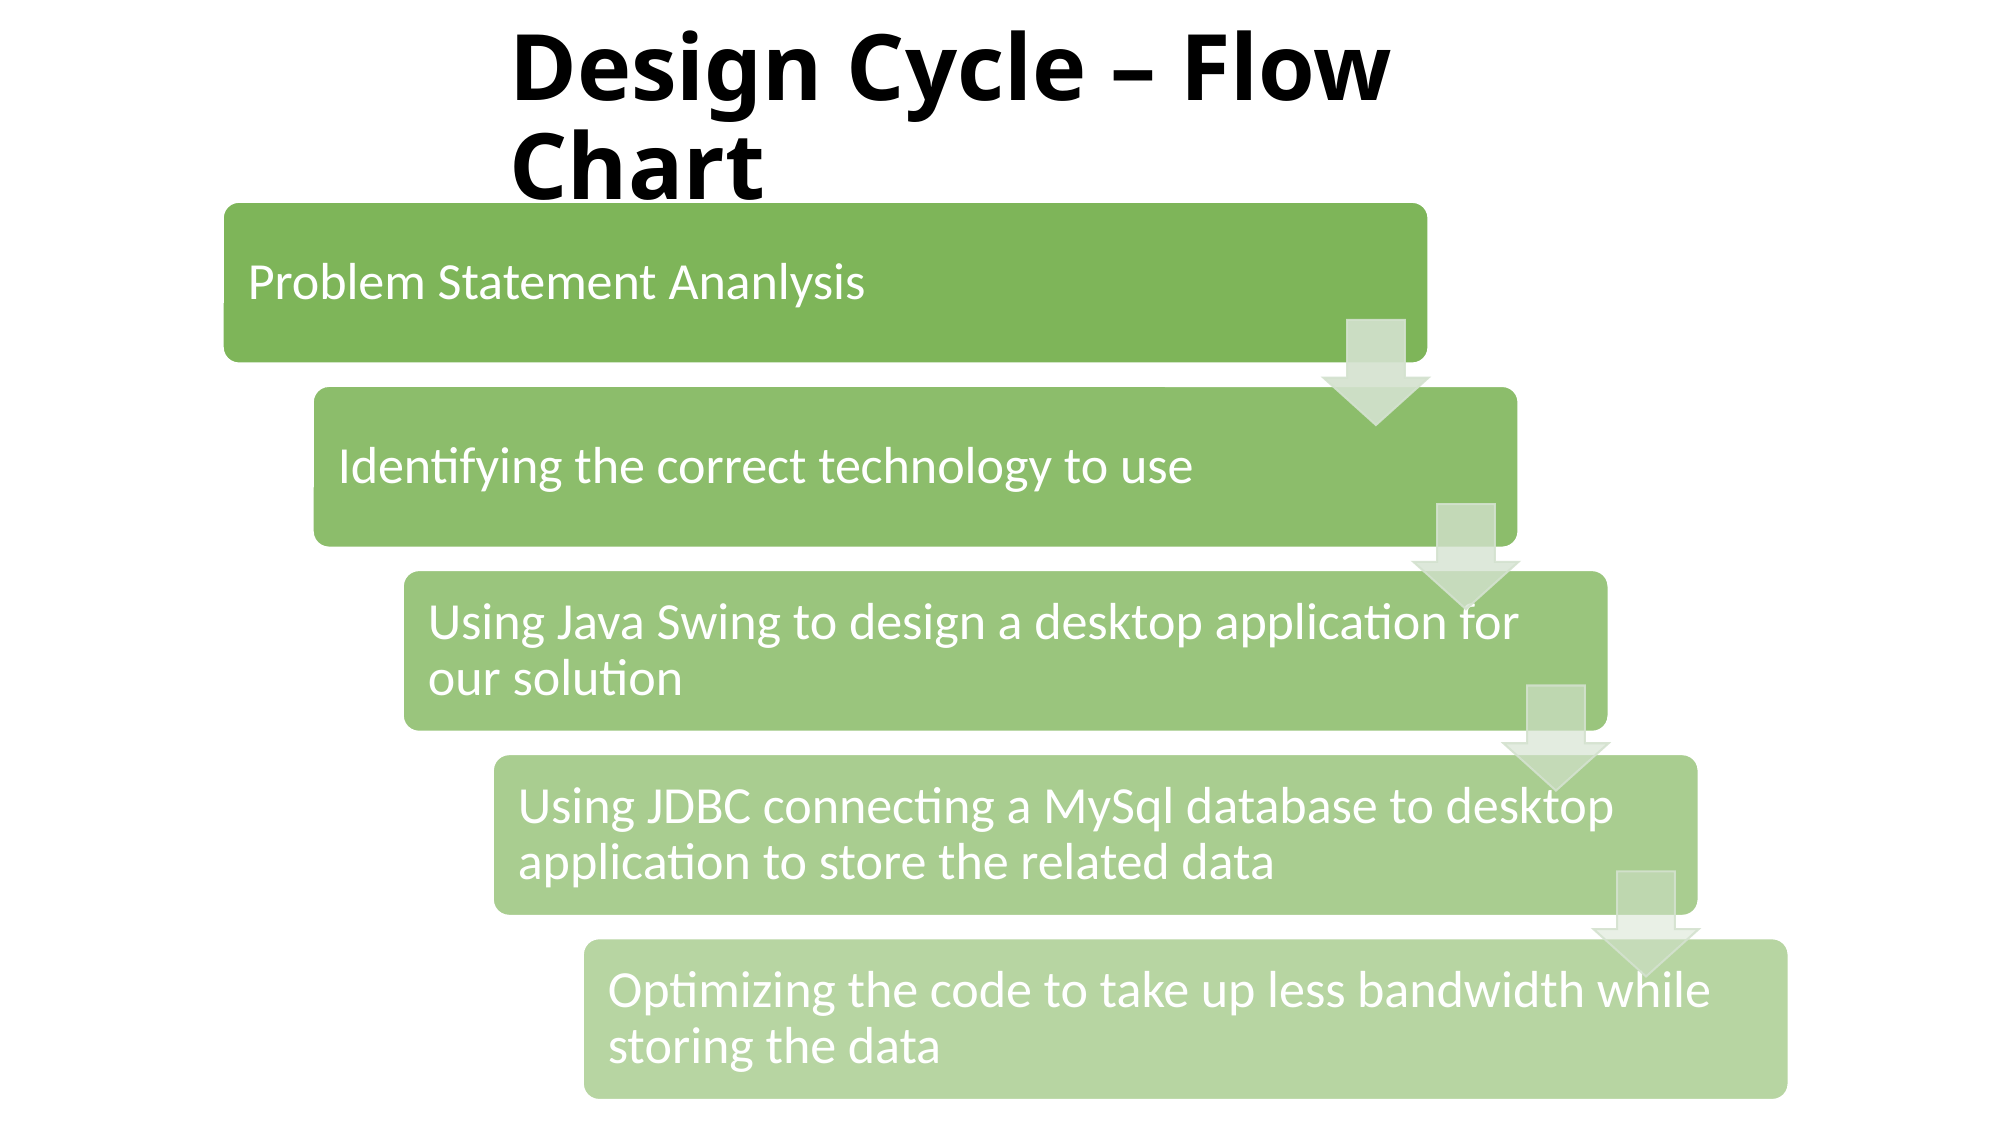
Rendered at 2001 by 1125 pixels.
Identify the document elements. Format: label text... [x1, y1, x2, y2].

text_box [222, 201, 1789, 1100]
title Design Cycle – Flow Chart [494, 29, 1475, 201]
